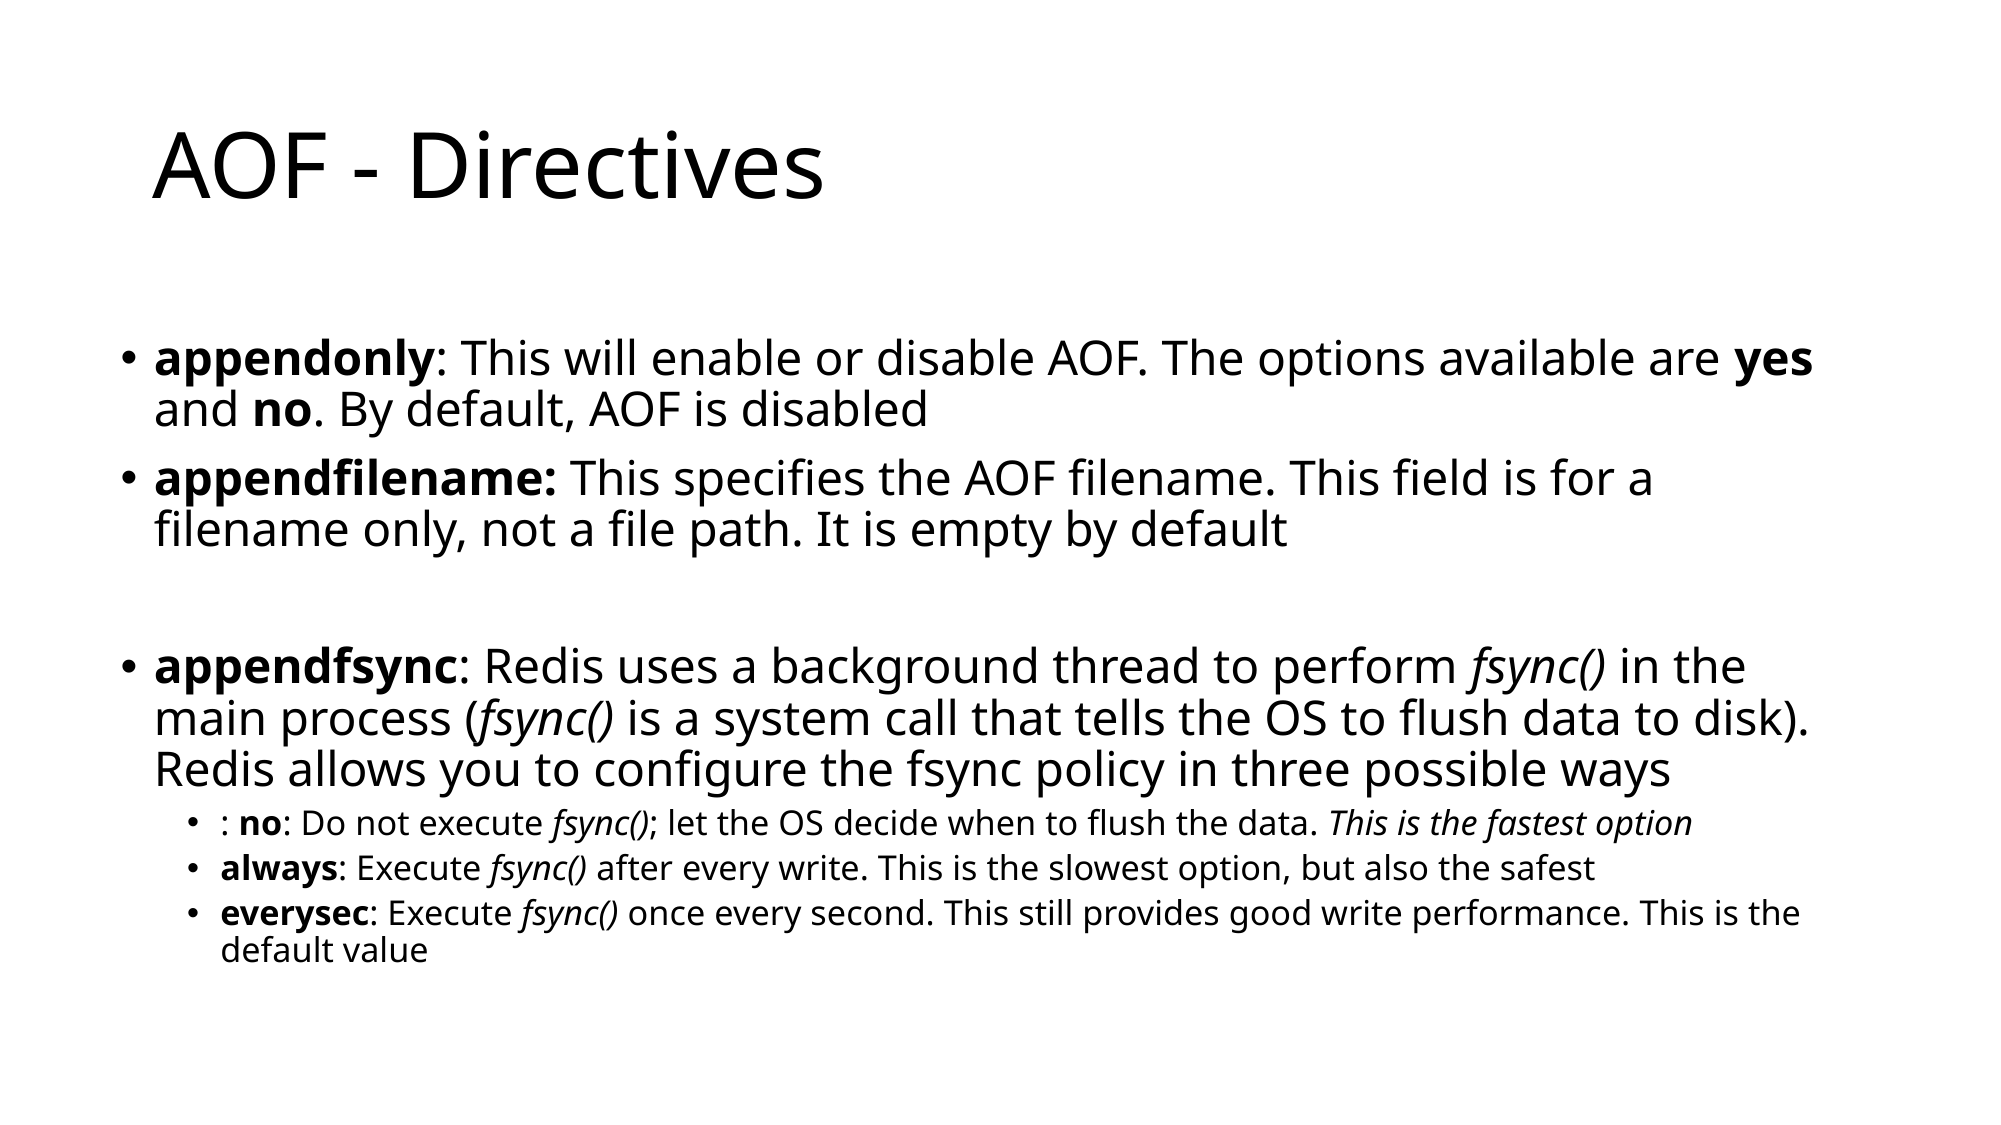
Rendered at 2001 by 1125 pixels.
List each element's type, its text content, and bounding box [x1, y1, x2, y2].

list appendonly: This will enable or disable AOF. The options available are yes and no. By default, AOF is disabled appendfilename: This specifies the AOF filename. This field is for a filename only, not a file path. It is empty by default appendfsync: Redis uses a background thread to perform fsync() in the main process (fsync() is a system call that tells the OS to flush data to disk). Redis allows you to configure the fsync policy in three possible ways : no: Do not execute fsync(); let the OS decide when to flush the data. This is the fastest option always: Execute fsync() after every write. This is the slowest option, but also the safest everysec: Execute fsync() once every second. This still provides good write performance. This is the default value [105, 252, 1863, 1014]
title AOF - Directives [137, 59, 1863, 252]
